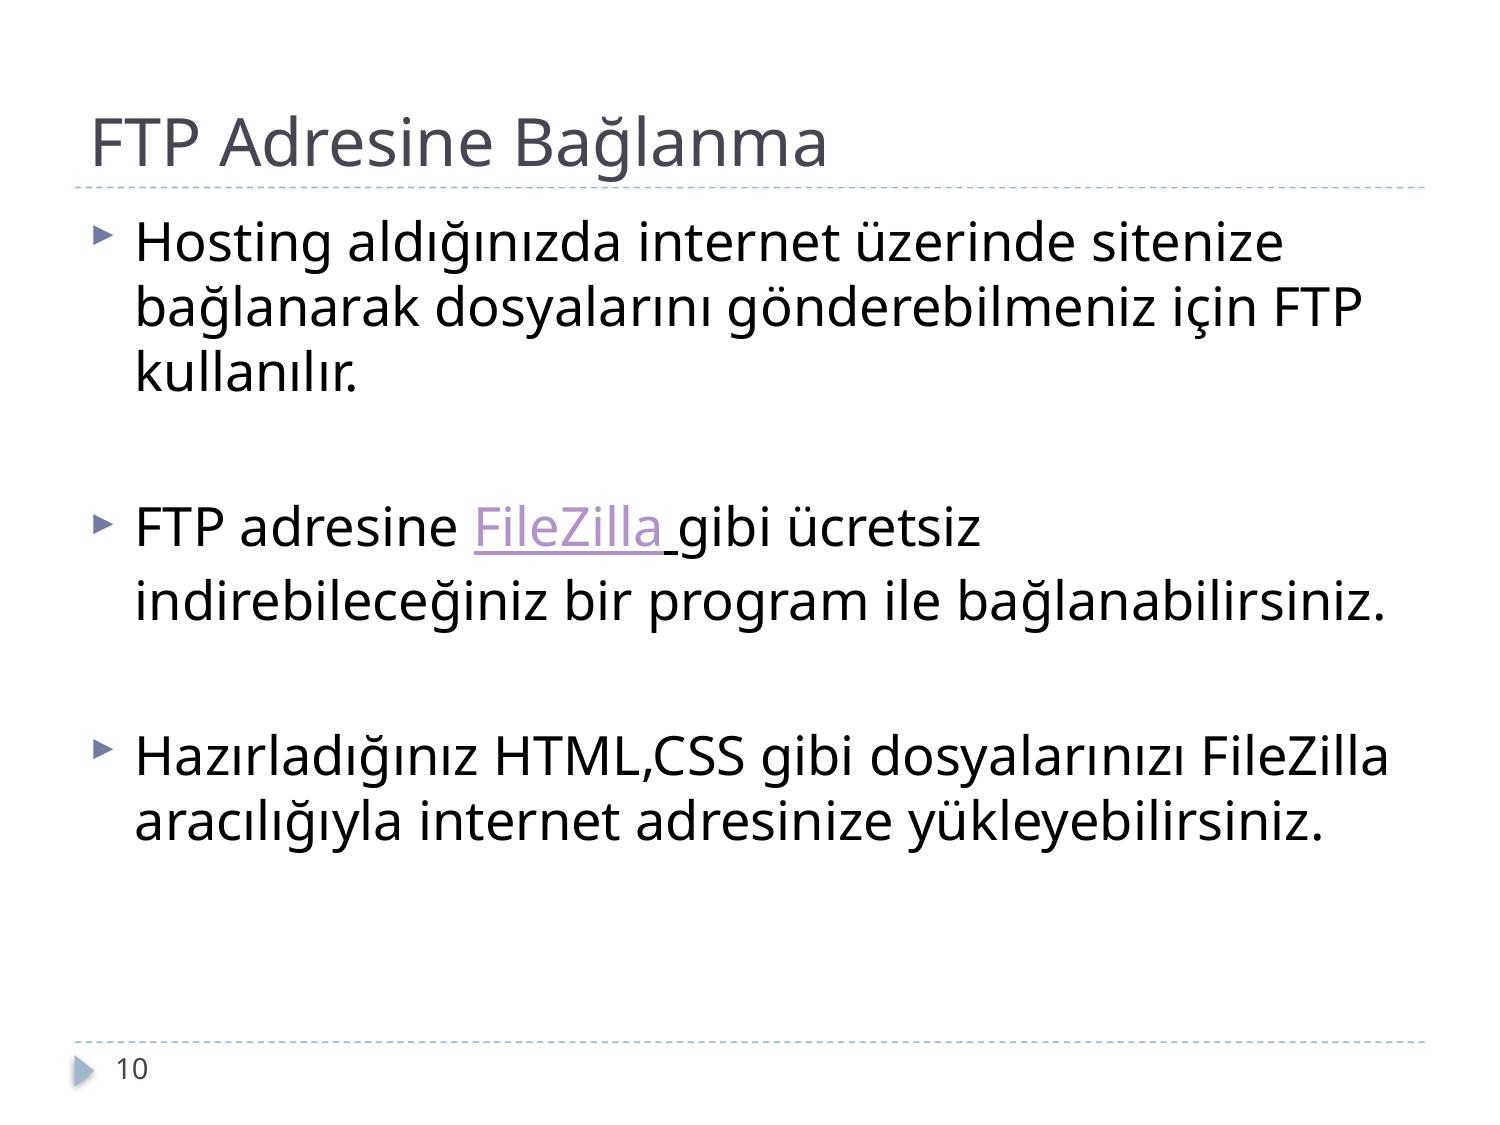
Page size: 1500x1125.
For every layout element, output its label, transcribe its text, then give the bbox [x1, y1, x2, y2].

list Hosting aldığınızda internet üzerinde sitenize bağlanarak dosyalarını gönderebilmeniz için FTP kullanılır. FTP adresine FileZilla gibi ücretsiz indirebileceğiniz bir program ile bağlanabilirsiniz. Hazırladığınız HTML,CSS gibi dosyalarınızı FileZilla aracılığıyla internet adresinize yükleyebilirsiniz. [75, 200, 1425, 1010]
title FTP Adresine Bağlanma [75, 24, 1425, 188]
slide_number 10 [100, 1042, 426, 1103]
